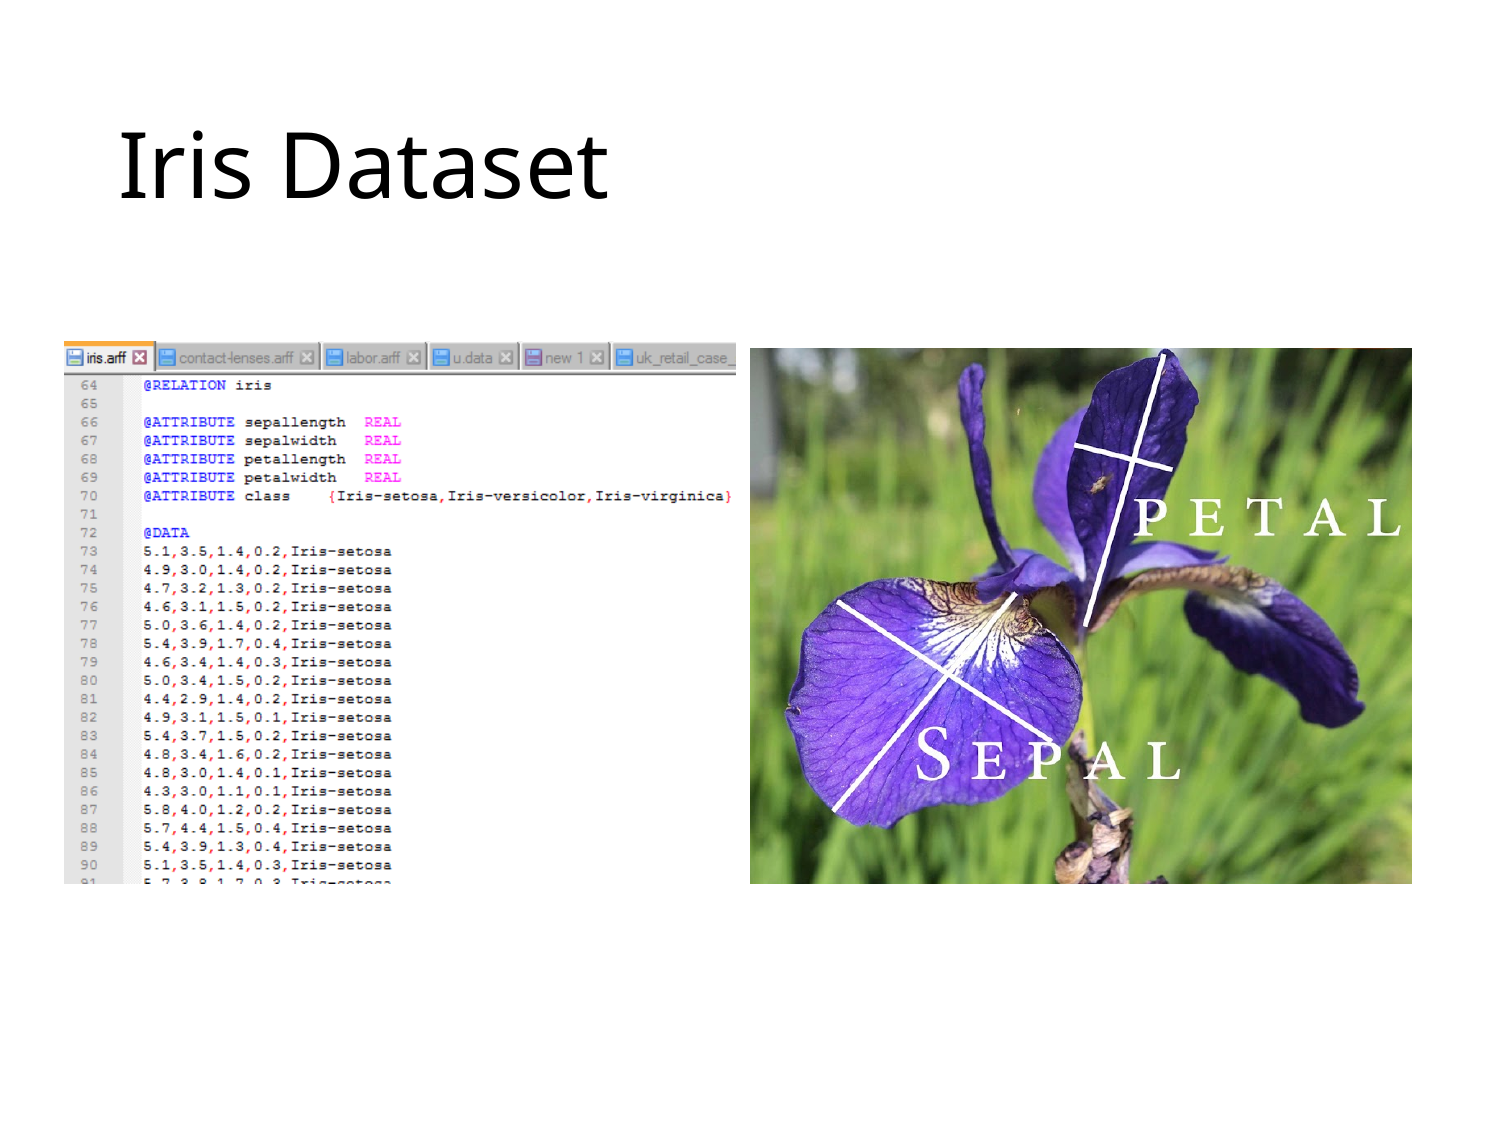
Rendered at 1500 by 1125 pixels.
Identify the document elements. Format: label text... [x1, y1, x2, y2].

title Iris Dataset [103, 59, 1397, 278]
picture [64, 341, 736, 884]
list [749, 348, 1412, 884]
